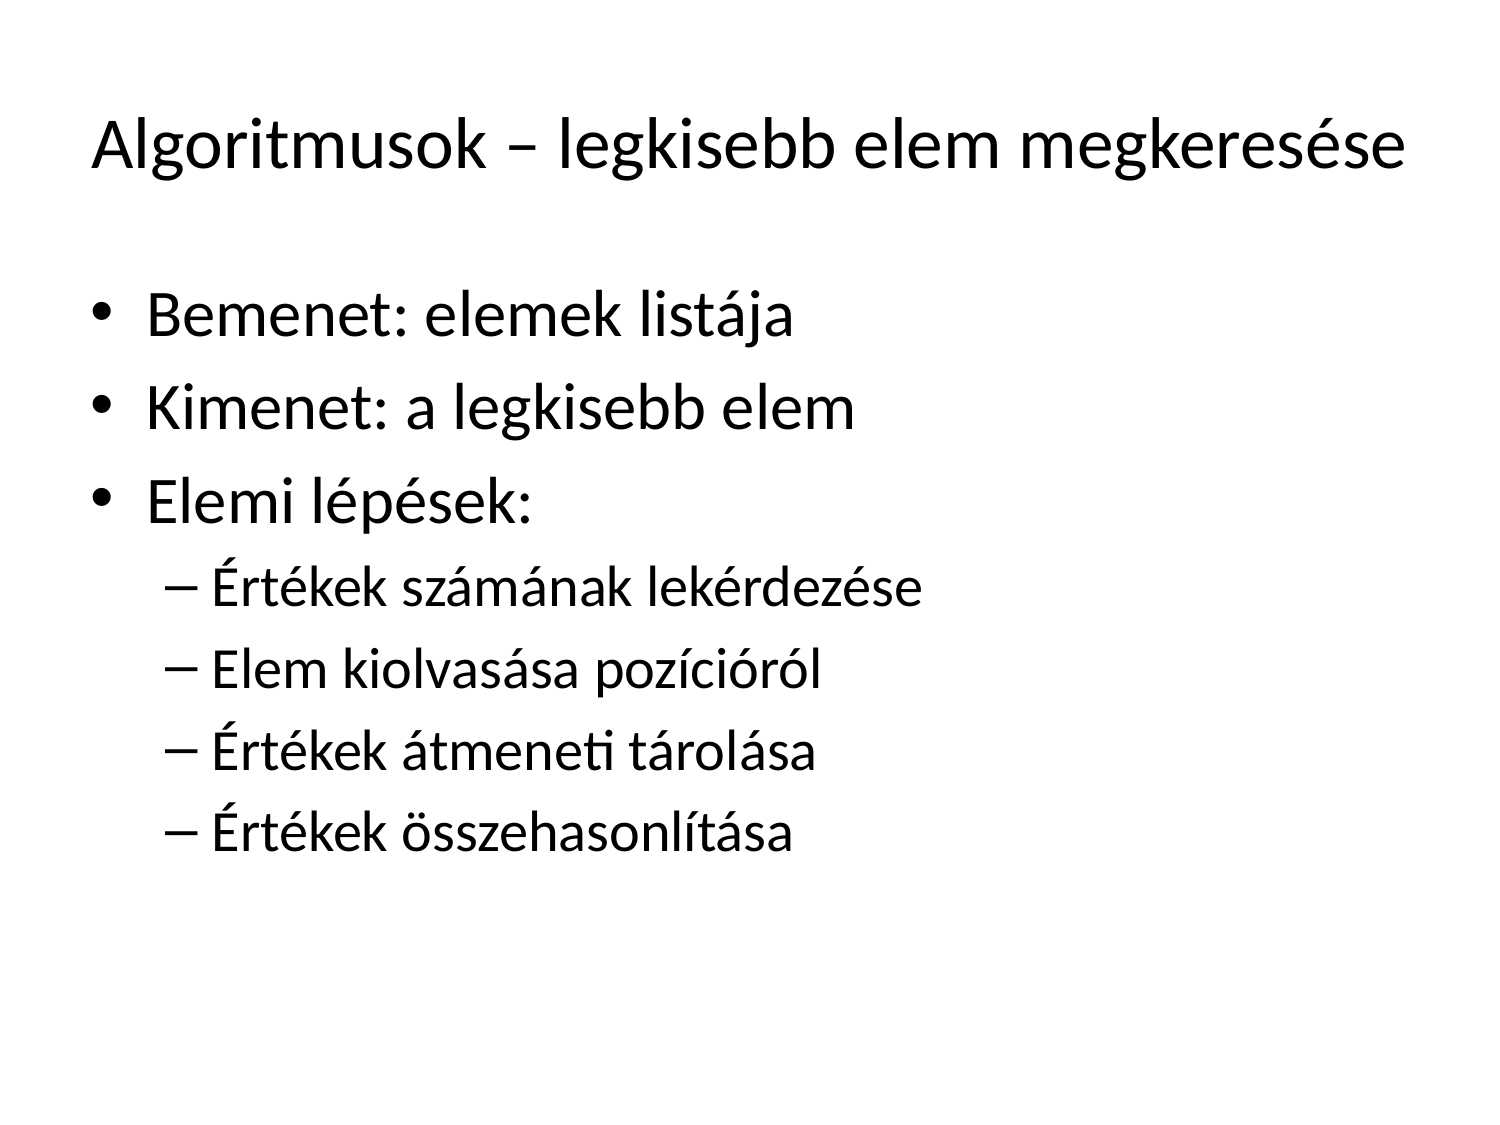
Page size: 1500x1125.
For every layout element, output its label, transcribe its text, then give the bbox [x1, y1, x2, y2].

title Algoritmusok – legkisebb elem megkeresése [75, 45, 1425, 233]
list Bemenet: elemek listája Kimenet: a legkisebb elem Elemi lépések: Értékek számának lekérdezése Elem kiolvasása pozícióról Értékek átmeneti tárolása Értékek összehasonlítása [75, 262, 1425, 1005]
